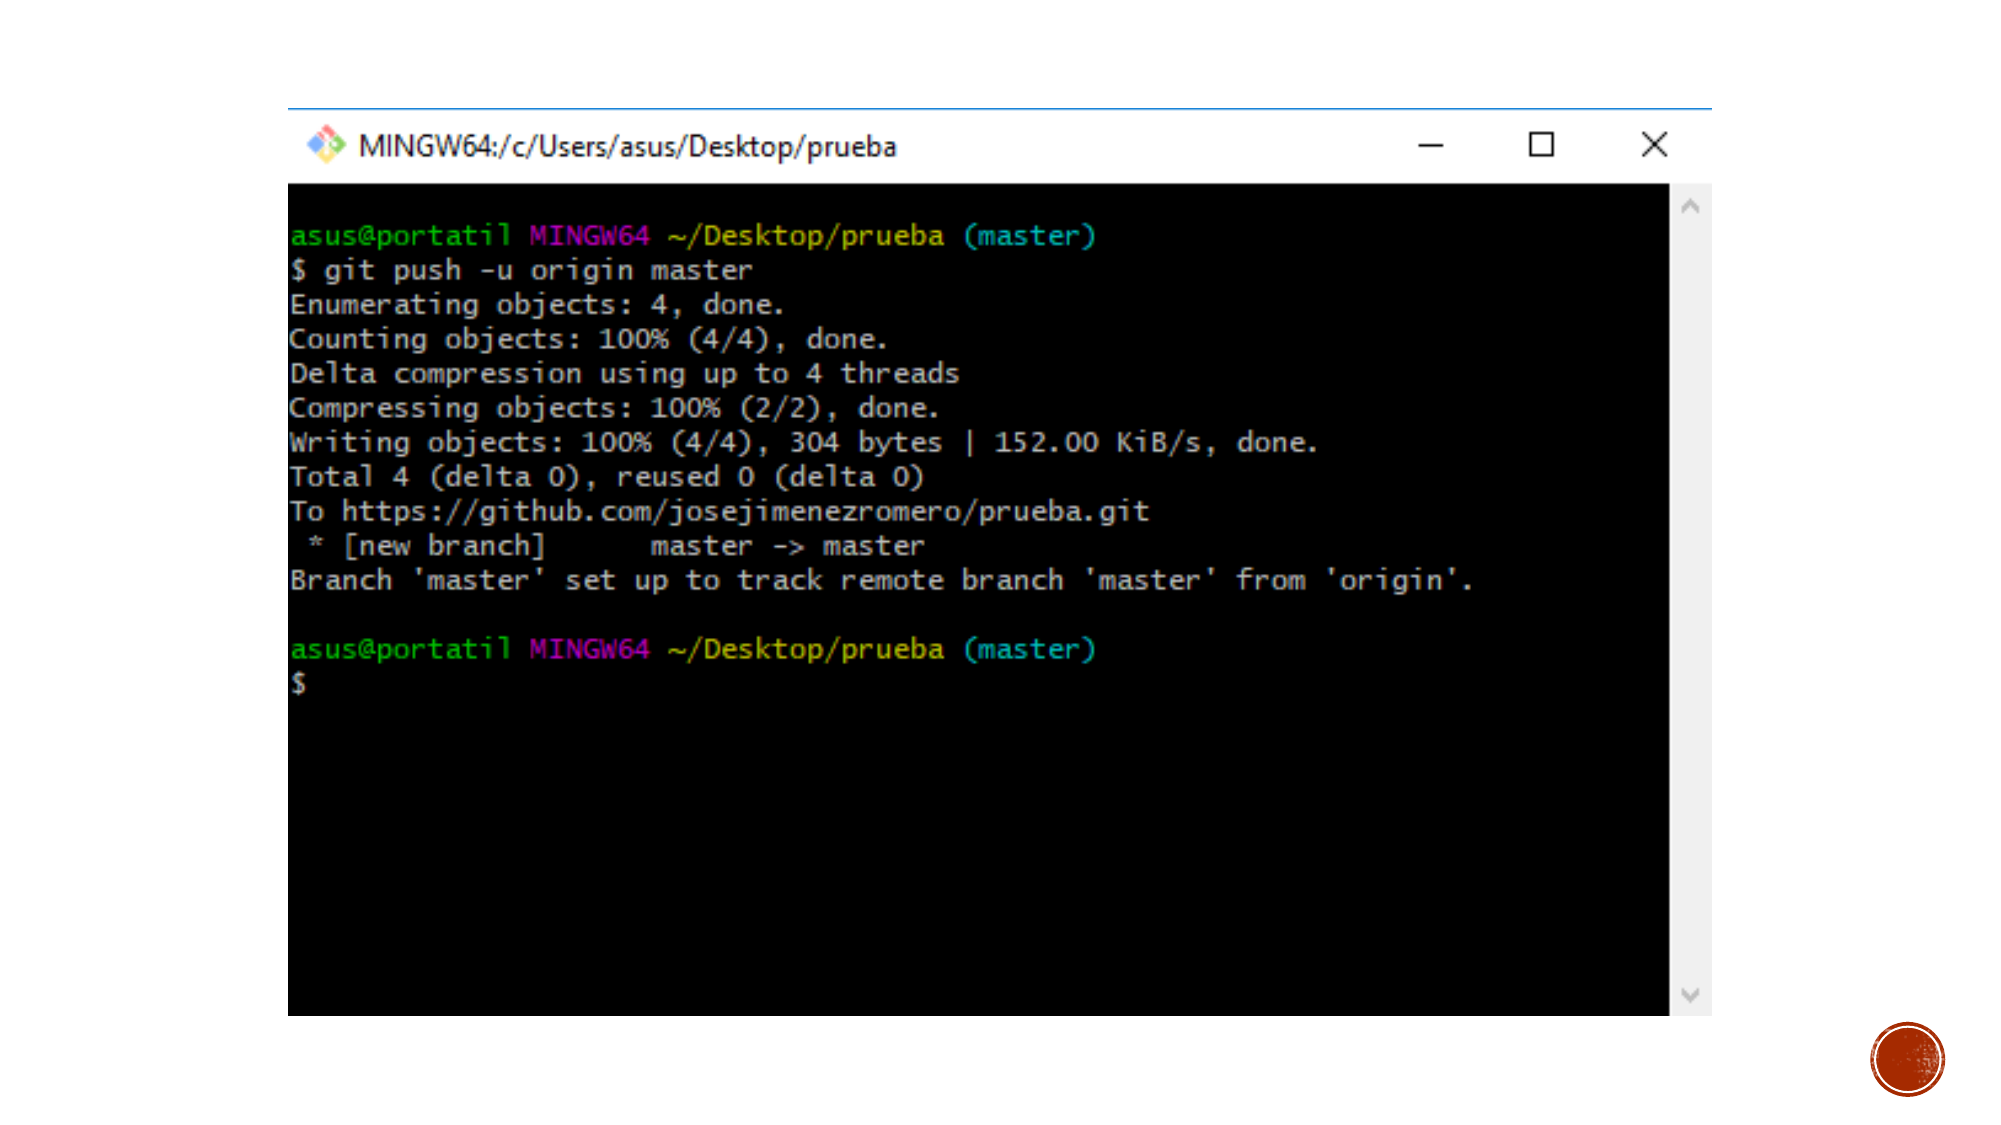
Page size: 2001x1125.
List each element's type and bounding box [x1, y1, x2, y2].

list [292, 113, 1707, 1011]
